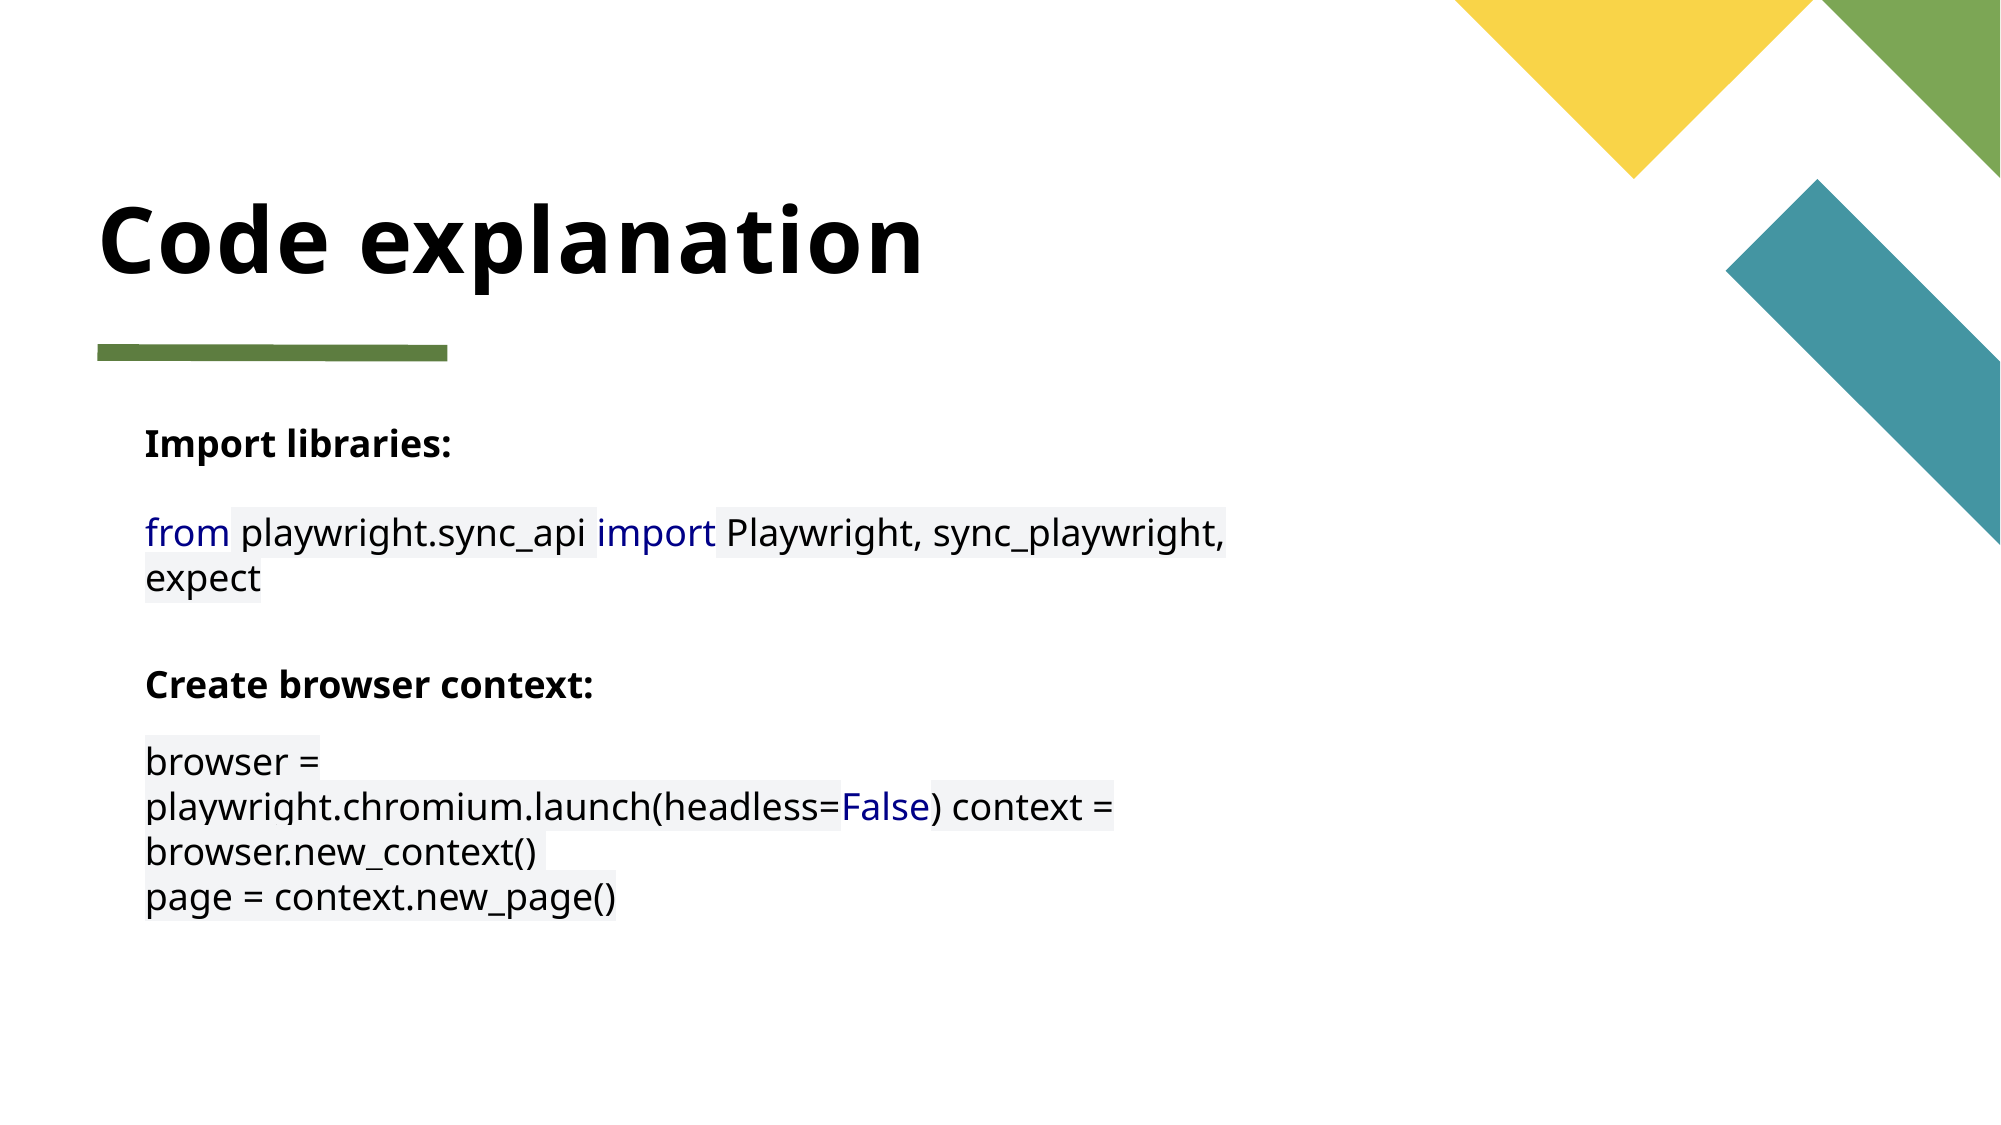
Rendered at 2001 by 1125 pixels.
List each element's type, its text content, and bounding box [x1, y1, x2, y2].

text_box from playwright.sync_api import Playwright, sync_playwright, expect [130, 501, 1342, 607]
text_box Create browser context: [130, 654, 940, 714]
title Code explanation [97, 32, 1898, 291]
text_box browser = playwright.chromium.launch(headless=False) context = browser.new_context() page = context.new_page() [130, 730, 1131, 926]
text_box Import libraries: [130, 412, 940, 473]
